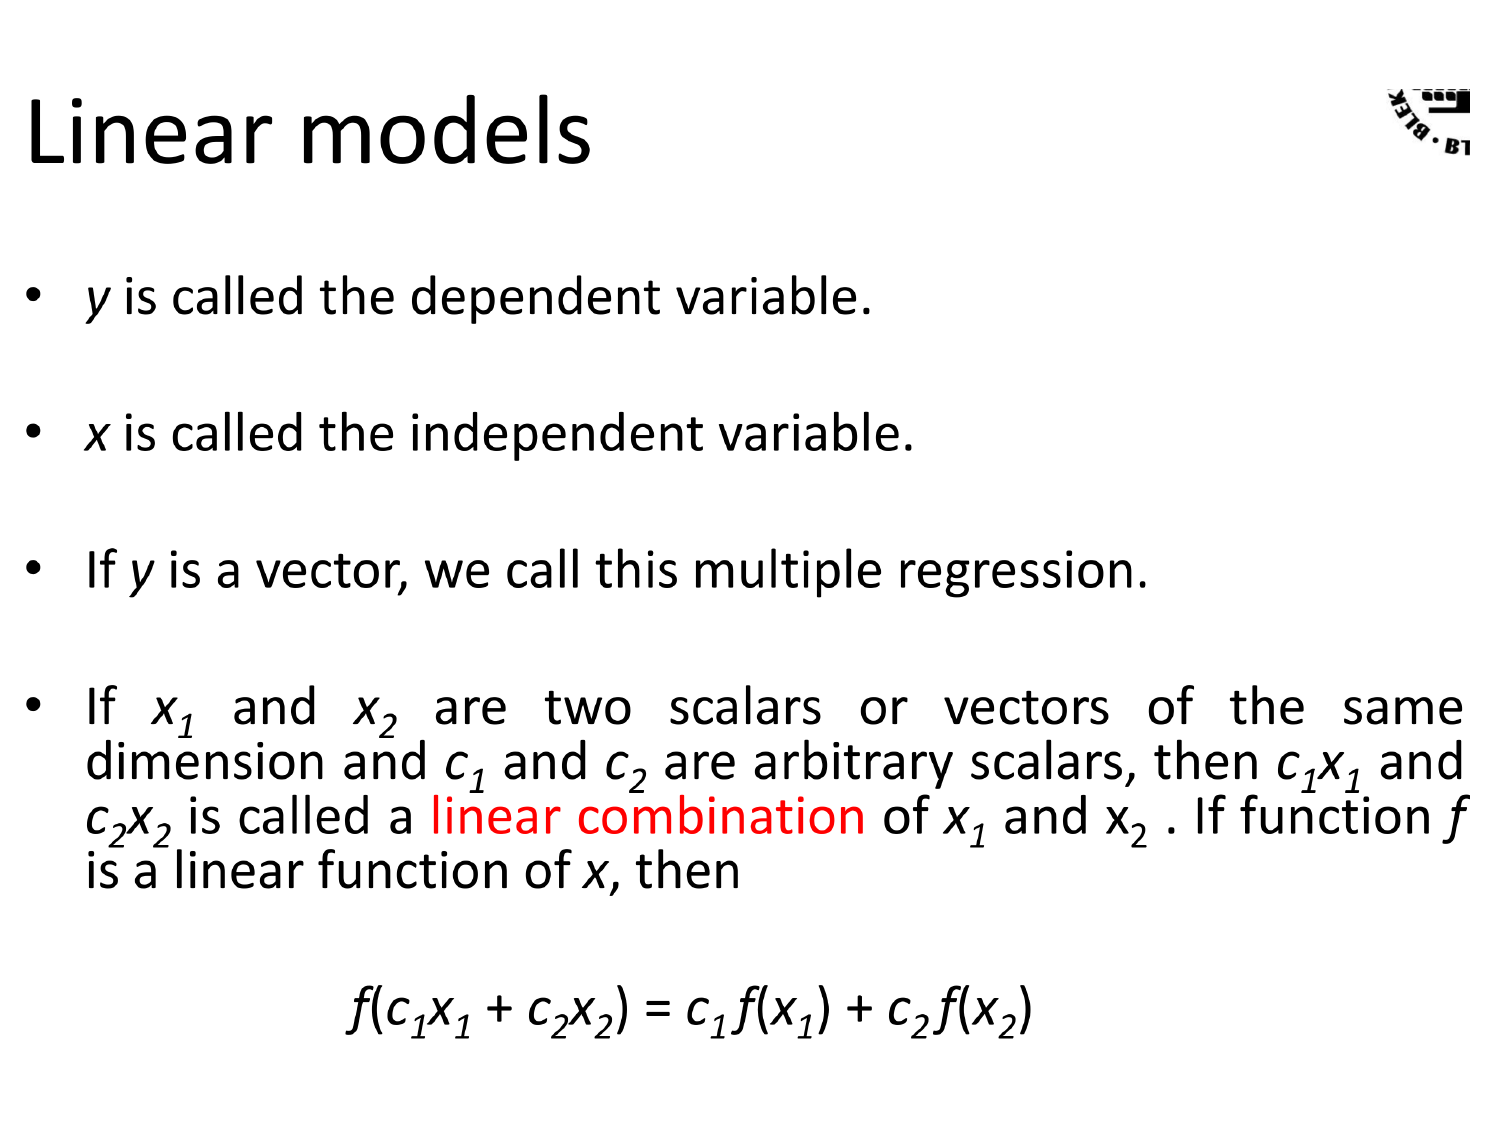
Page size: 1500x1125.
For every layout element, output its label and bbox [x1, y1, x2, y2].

picture [19, 89, 1471, 1072]
